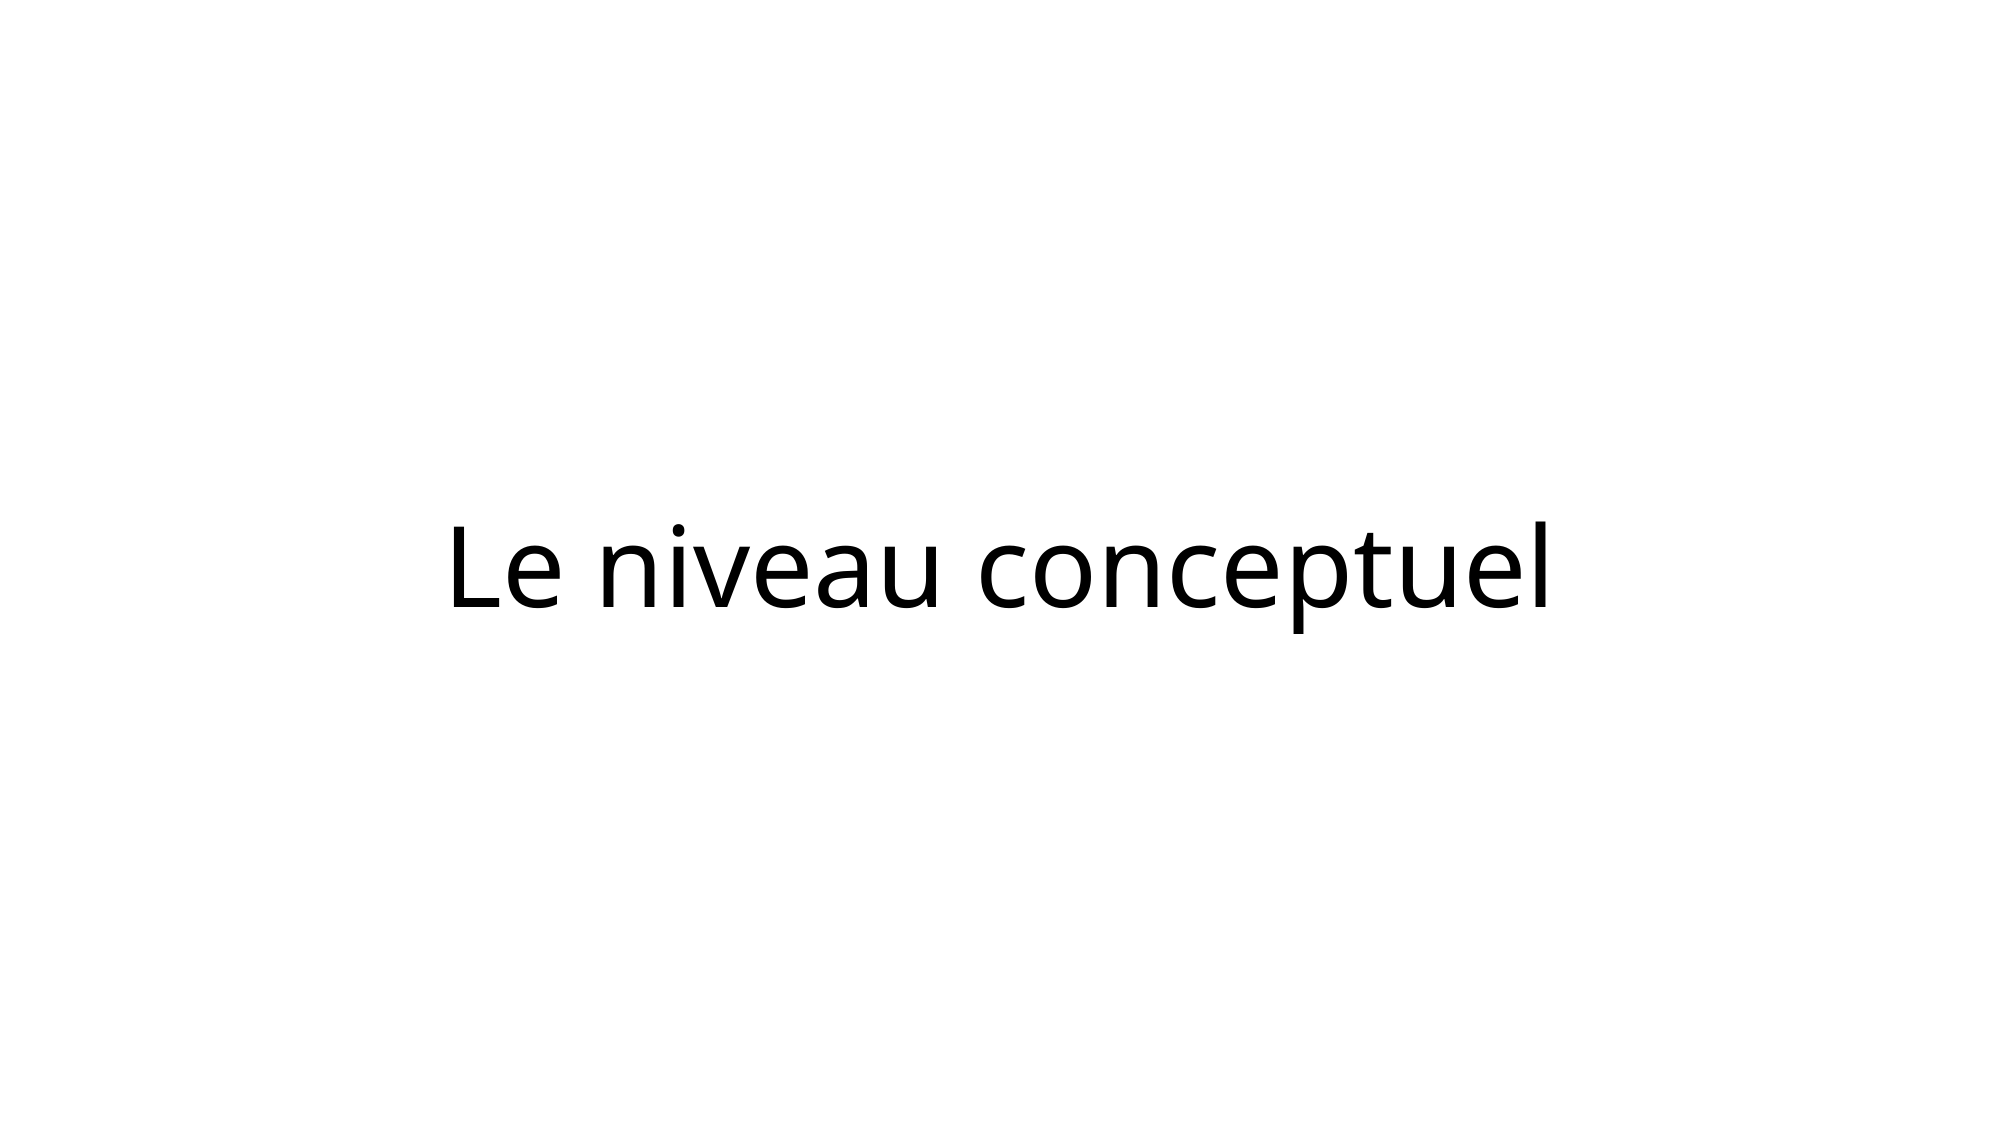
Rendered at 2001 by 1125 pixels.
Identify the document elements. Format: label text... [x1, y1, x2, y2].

text_box Le niveau conceptuel [387, 487, 1613, 638]
